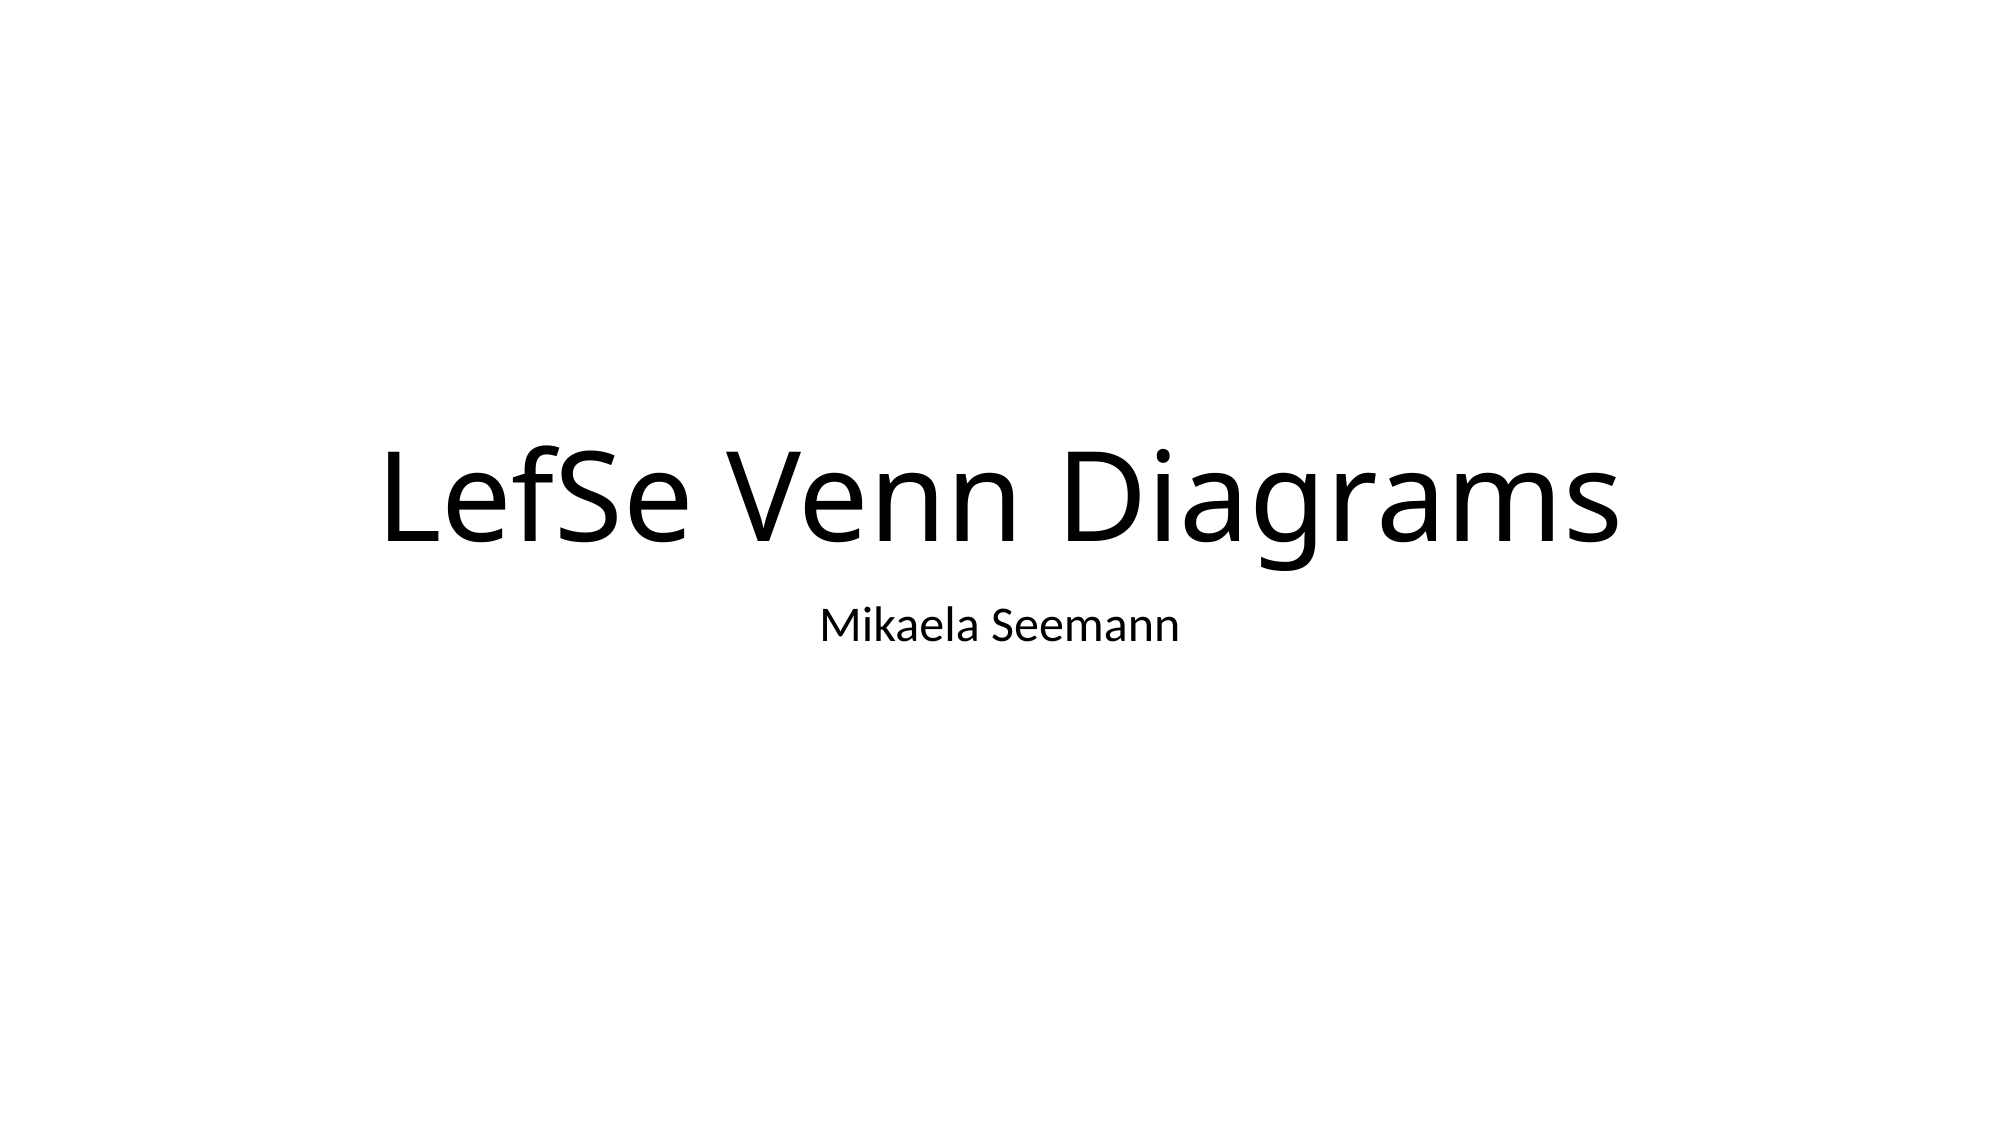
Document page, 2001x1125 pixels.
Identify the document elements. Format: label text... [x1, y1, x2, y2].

subtitle Mikaela Seemann [249, 590, 1750, 863]
title LefSe Venn Diagrams [249, 184, 1750, 576]
